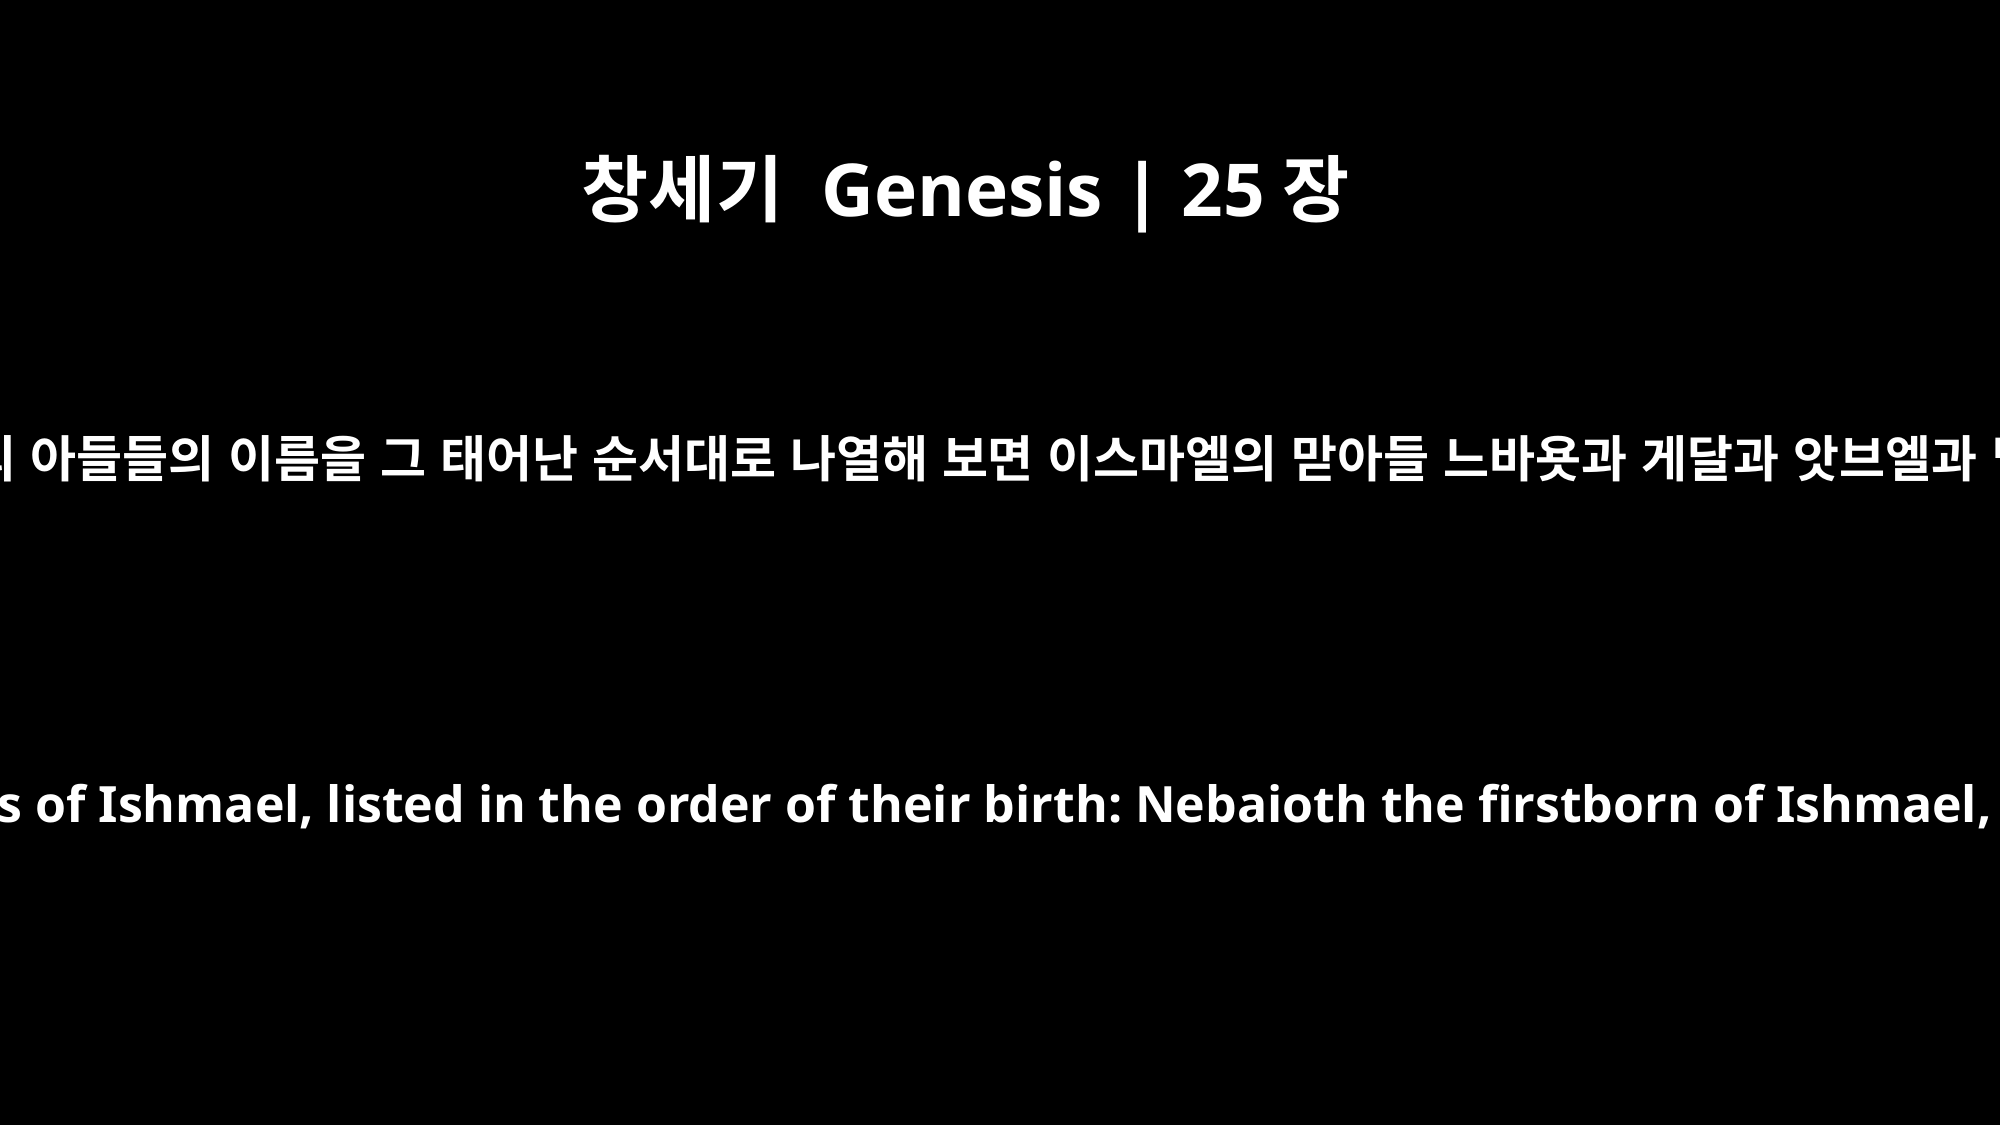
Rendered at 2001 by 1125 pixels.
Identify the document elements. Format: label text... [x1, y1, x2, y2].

text_box These are the names of the sons of Ishmael, listed in the order of their birth: Nebaioth the firstborn of Ishmael, Kedar, Adbeel, Mibsam, [0, 764, 2000, 840]
text_box 13 이스마엘의 아들들의 이름을 그 태어난 순서대로 나열해 보면 이스마엘의 맏아들 느바욧과 게달과 앗브엘과 밉삼과 [0, 359, 2000, 495]
text_box 창세기 Genesis | 25장 [566, 136, 1365, 239]
